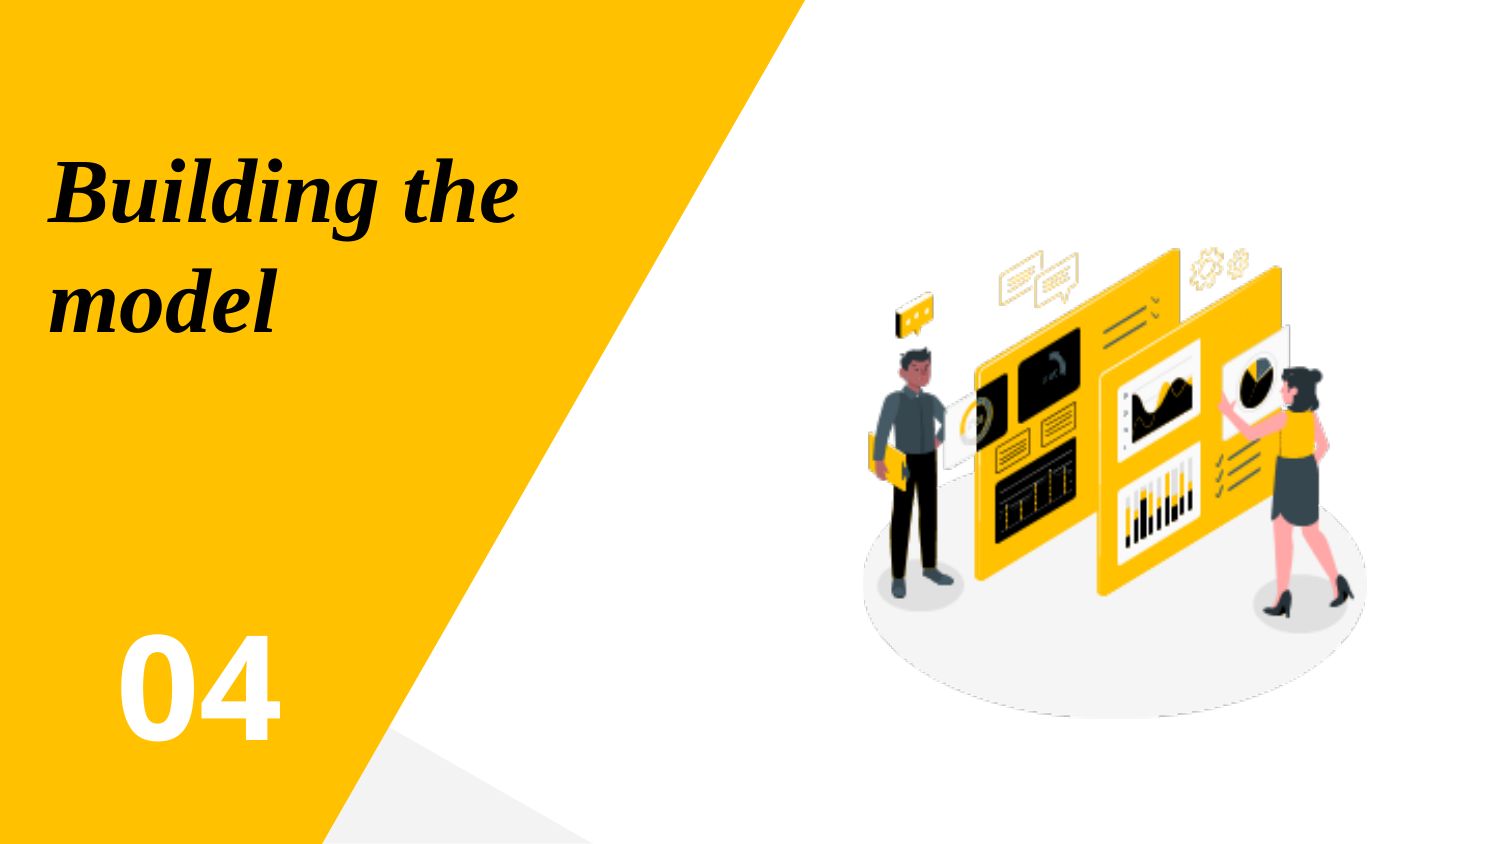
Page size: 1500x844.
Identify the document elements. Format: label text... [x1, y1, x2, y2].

title 04 [101, 622, 370, 785]
title Building the model [33, 115, 670, 357]
picture [862, 246, 1367, 720]
